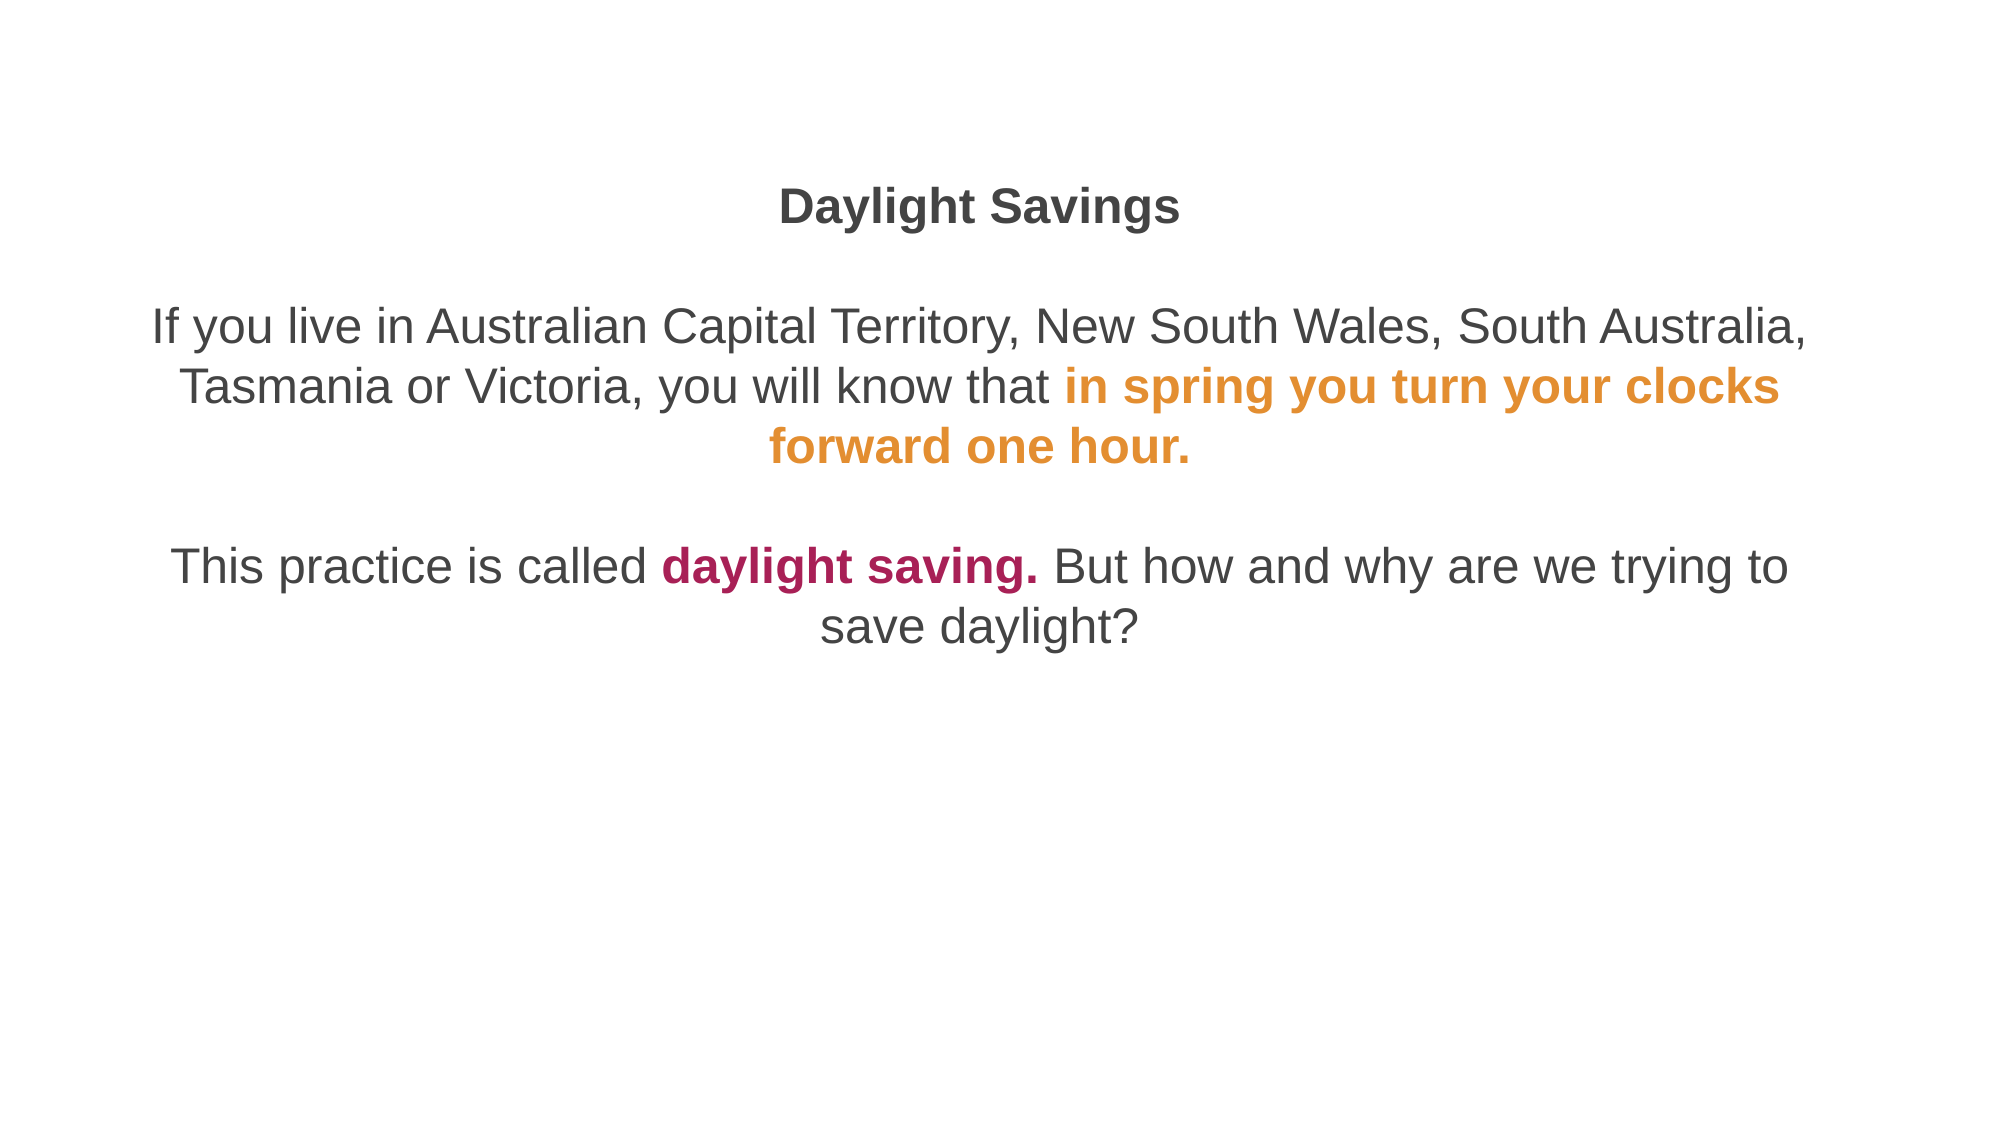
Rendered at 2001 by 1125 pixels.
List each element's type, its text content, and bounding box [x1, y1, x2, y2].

text_box Daylight Savings If you live in Australian Capital Territory, New South Wales, South Australia, Tasmania or Victoria, you will know that in spring you turn your clocks forward one hour. This practice is called daylight saving. But how and why are we trying to save daylight? [122, 166, 1838, 662]
